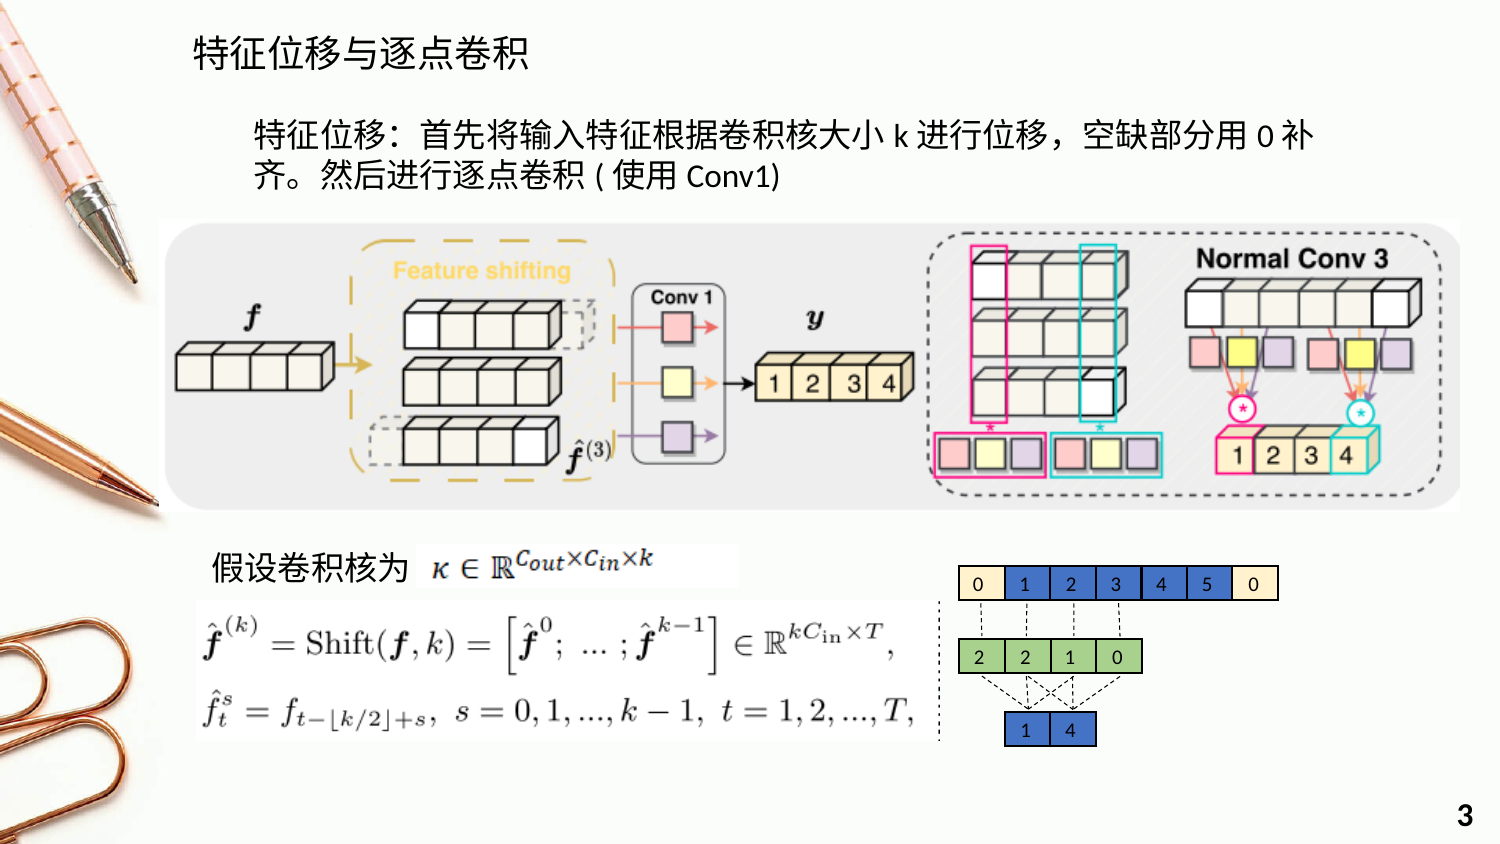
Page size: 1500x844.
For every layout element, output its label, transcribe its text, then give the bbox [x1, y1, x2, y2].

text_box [1073, 676, 1121, 710]
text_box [981, 676, 1026, 710]
text_box 5 [1187, 563, 1233, 604]
text_box 特征位移与逐点卷积 [177, 22, 664, 83]
text_box 1 [1005, 710, 1050, 750]
picture [0, 0, 1500, 844]
text_box 1 [1004, 562, 1096, 603]
text_box 2 [1051, 563, 1095, 603]
text_box 0 [1233, 563, 1280, 604]
text_box 3 [1441, 785, 1488, 835]
text_box 4 [1050, 710, 1096, 750]
text_box 2 [959, 636, 1003, 677]
text_box 0 [1097, 636, 1143, 677]
text_box 4 [1141, 562, 1187, 603]
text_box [1028, 676, 1072, 710]
text_box 假设卷积核为 [196, 539, 480, 595]
text_box 0 [958, 563, 1004, 604]
text_box 3 [1095, 563, 1142, 604]
text_box 2 [1005, 636, 1049, 676]
text_box 1 [1049, 636, 1096, 676]
text_box 特征位移：首先将输入特征根据卷积核大小k进行位移，空缺部分用0补齐。然后进行逐点卷积(使用Conv1) [239, 107, 1348, 202]
